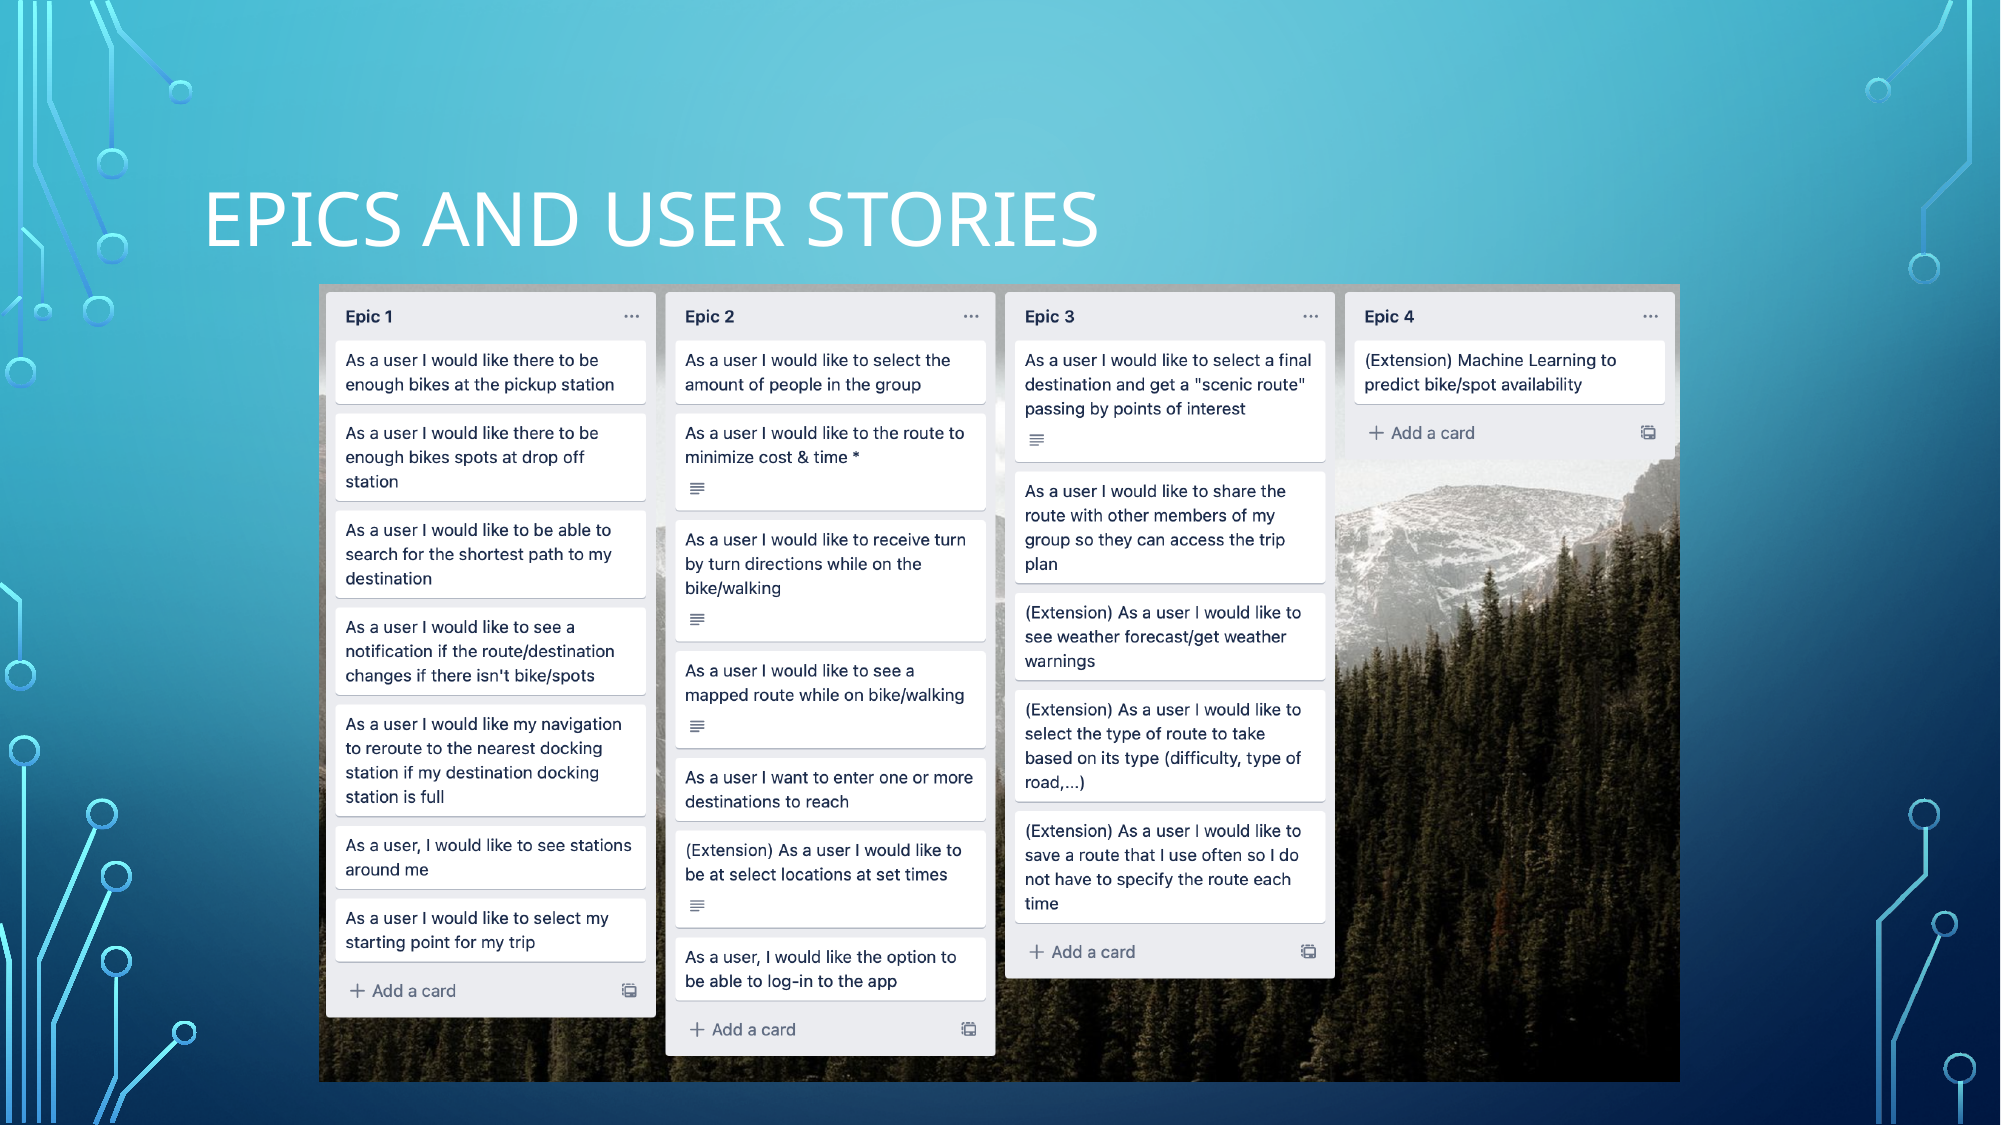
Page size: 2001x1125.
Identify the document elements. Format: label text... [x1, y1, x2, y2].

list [319, 284, 1680, 1083]
title Epics and User Stories [187, 101, 1813, 344]
